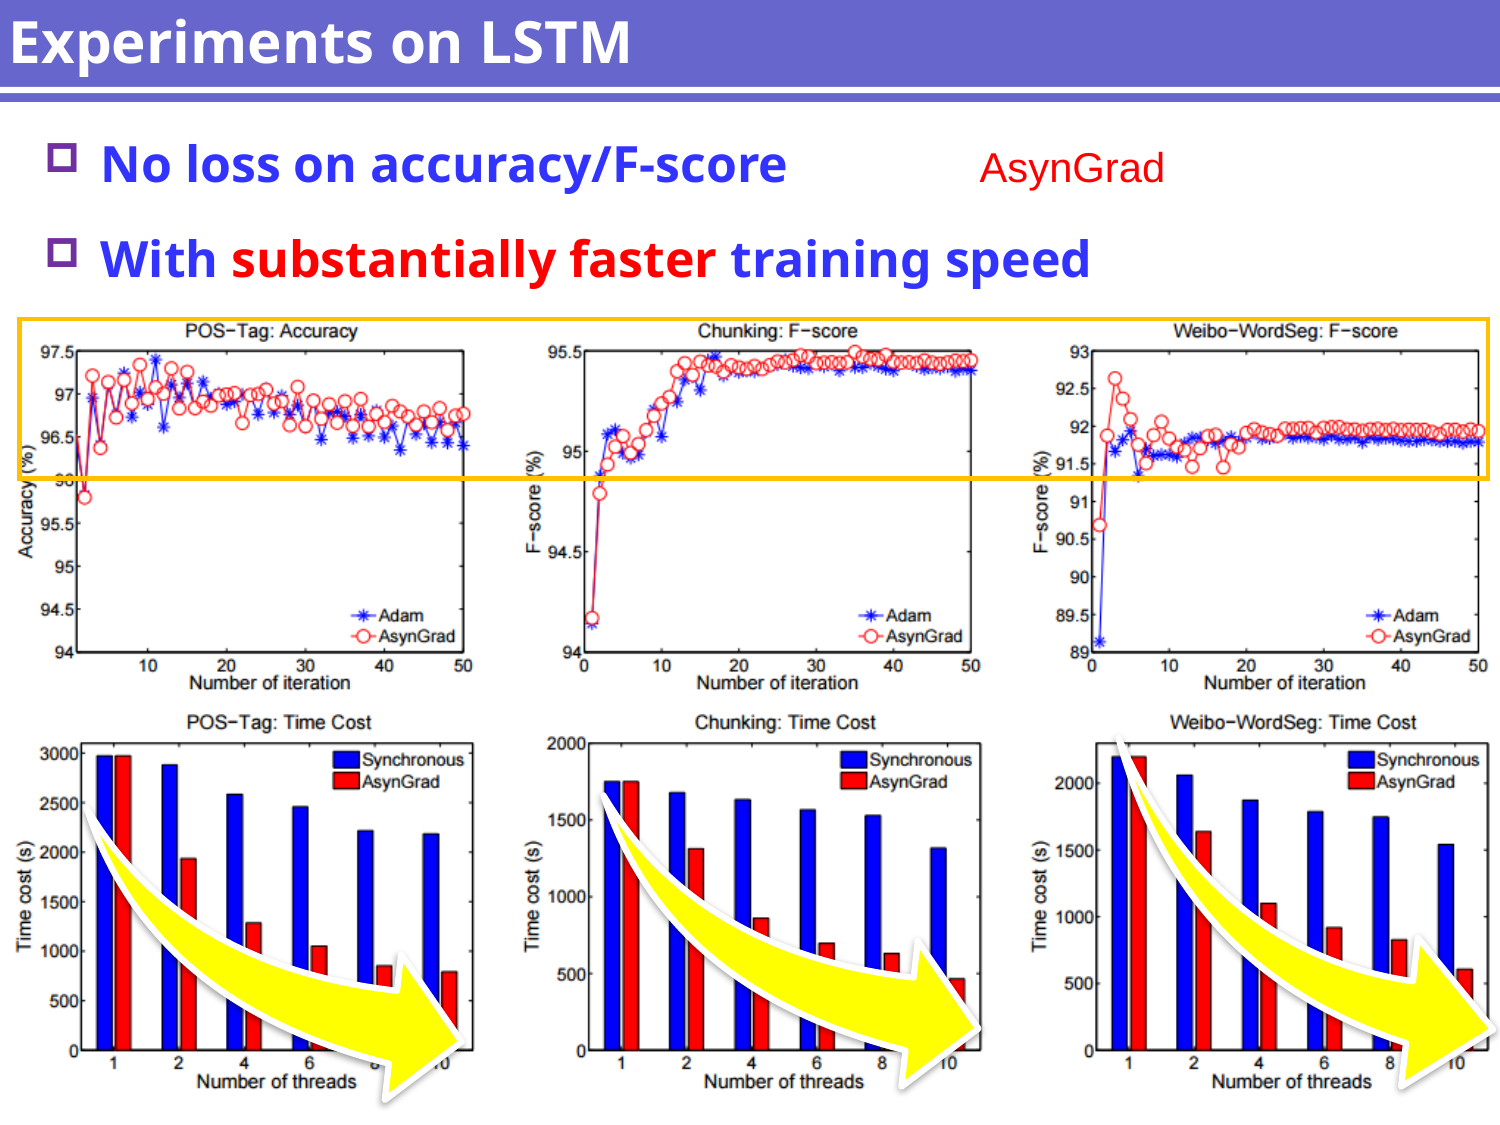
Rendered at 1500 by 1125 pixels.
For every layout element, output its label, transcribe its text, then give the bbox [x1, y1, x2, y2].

title Experiments on LSTM [0, 7, 1309, 73]
text_box AsynGrad [964, 133, 1181, 199]
list No loss on accuracy/F-score With substantially faster training speed [29, 125, 1447, 315]
picture [0, 317, 1500, 1109]
